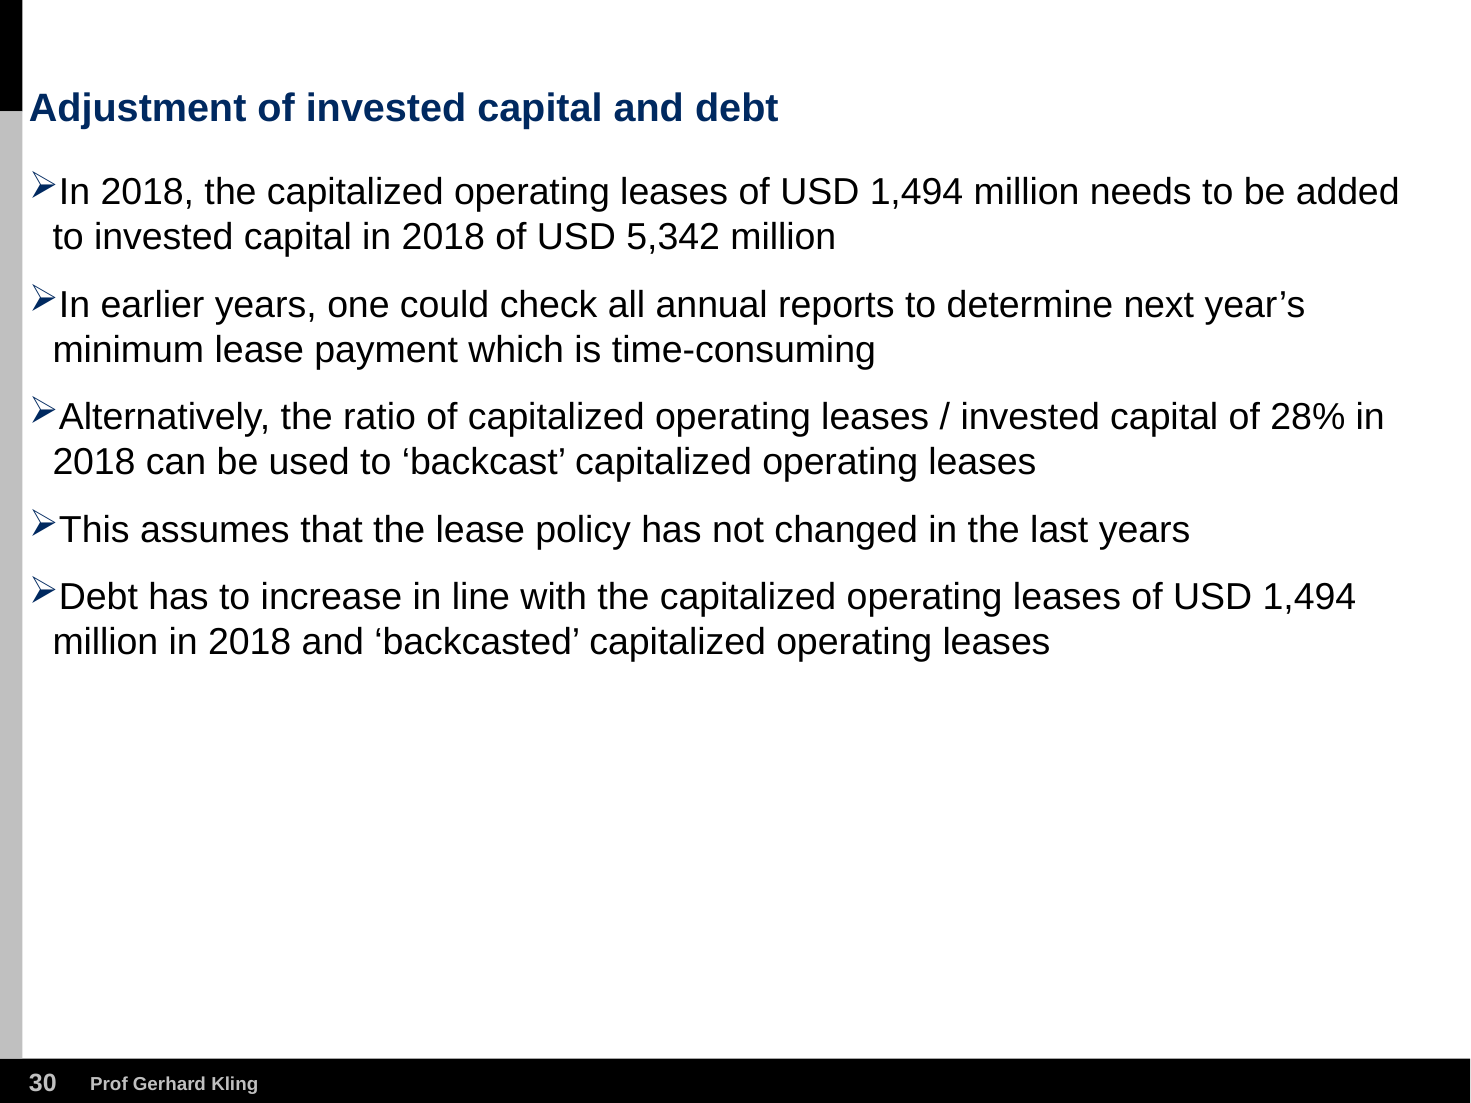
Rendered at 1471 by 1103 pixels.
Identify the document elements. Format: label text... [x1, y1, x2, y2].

title Adjustment of invested capital and debt [28, 87, 1193, 131]
list In 2018, the capitalized operating leases of USD 1,494 million needs to be added to invested capital in 2018 of USD 5,342 million In earlier years, one could check all annual reports to determine next year’s minimum lease payment which is time-consuming Alternatively, the ratio of capitalized operating leases / invested capital of 28% in 2018 can be used to ‘backcast’ capitalized operating leases This assumes that the lease policy has not changed in the last years Debt has to increase in line with the capitalized operating leases of USD 1,494 million in 2018 and ‘backcasted’ capitalized operating leases [28, 167, 1432, 758]
slide_number 29 [28, 1065, 60, 1097]
footer Prof Gerhard Kling [89, 1071, 260, 1095]
